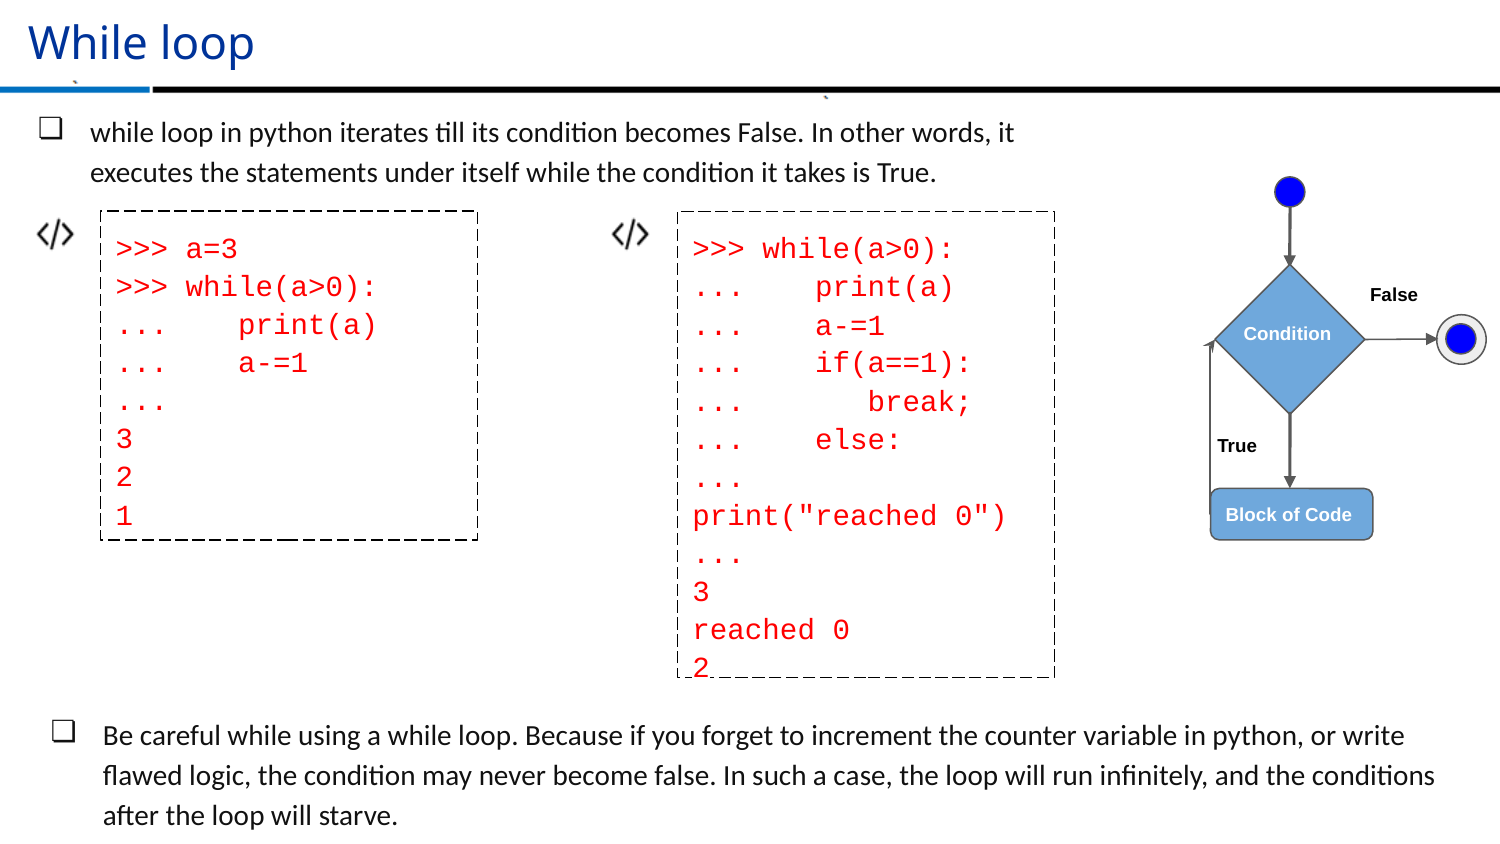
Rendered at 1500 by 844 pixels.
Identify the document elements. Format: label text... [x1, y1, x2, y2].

text_box [1274, 176, 1305, 207]
text_box [1445, 323, 1476, 354]
picture [34, 210, 76, 256]
text_box False [1355, 267, 1447, 309]
text_box >>> while(a>0): ... print(a) ... a-=1 ... if(a==1): ... break; ... else: ... print("reached 0") ... 3 reached 0 2 [677, 211, 1055, 678]
text_box [1436, 314, 1487, 365]
text_box Be careful while using a while loop. Because if you forget to increment the counter variable in python, or write flawed logic, the condition may never become false. In such a case, the loop will run infinitely, and the conditions after the loop will starve. [12, 696, 1500, 835]
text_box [1210, 339, 1216, 515]
text_box True [1220, 418, 1285, 459]
text_box while loop in python iterates till its condition becomes False. In other words, it executes the statements under itself while the condition it takes is True. [0, 124, 1097, 193]
text_box >>> a=3 >>> while(a>0): ... print(a) ... a-=1 ... 3 2 1 [100, 211, 478, 540]
text_box [1210, 518, 1373, 540]
picture [609, 210, 651, 256]
text_box [1216, 326, 1364, 413]
picture [0, 63, 1500, 116]
text_box While loop [12, 6, 939, 62]
text_box Block of Code [1219, 487, 1373, 518]
text_box [1247, 269, 1333, 307]
text_box Condition [1228, 307, 1355, 348]
